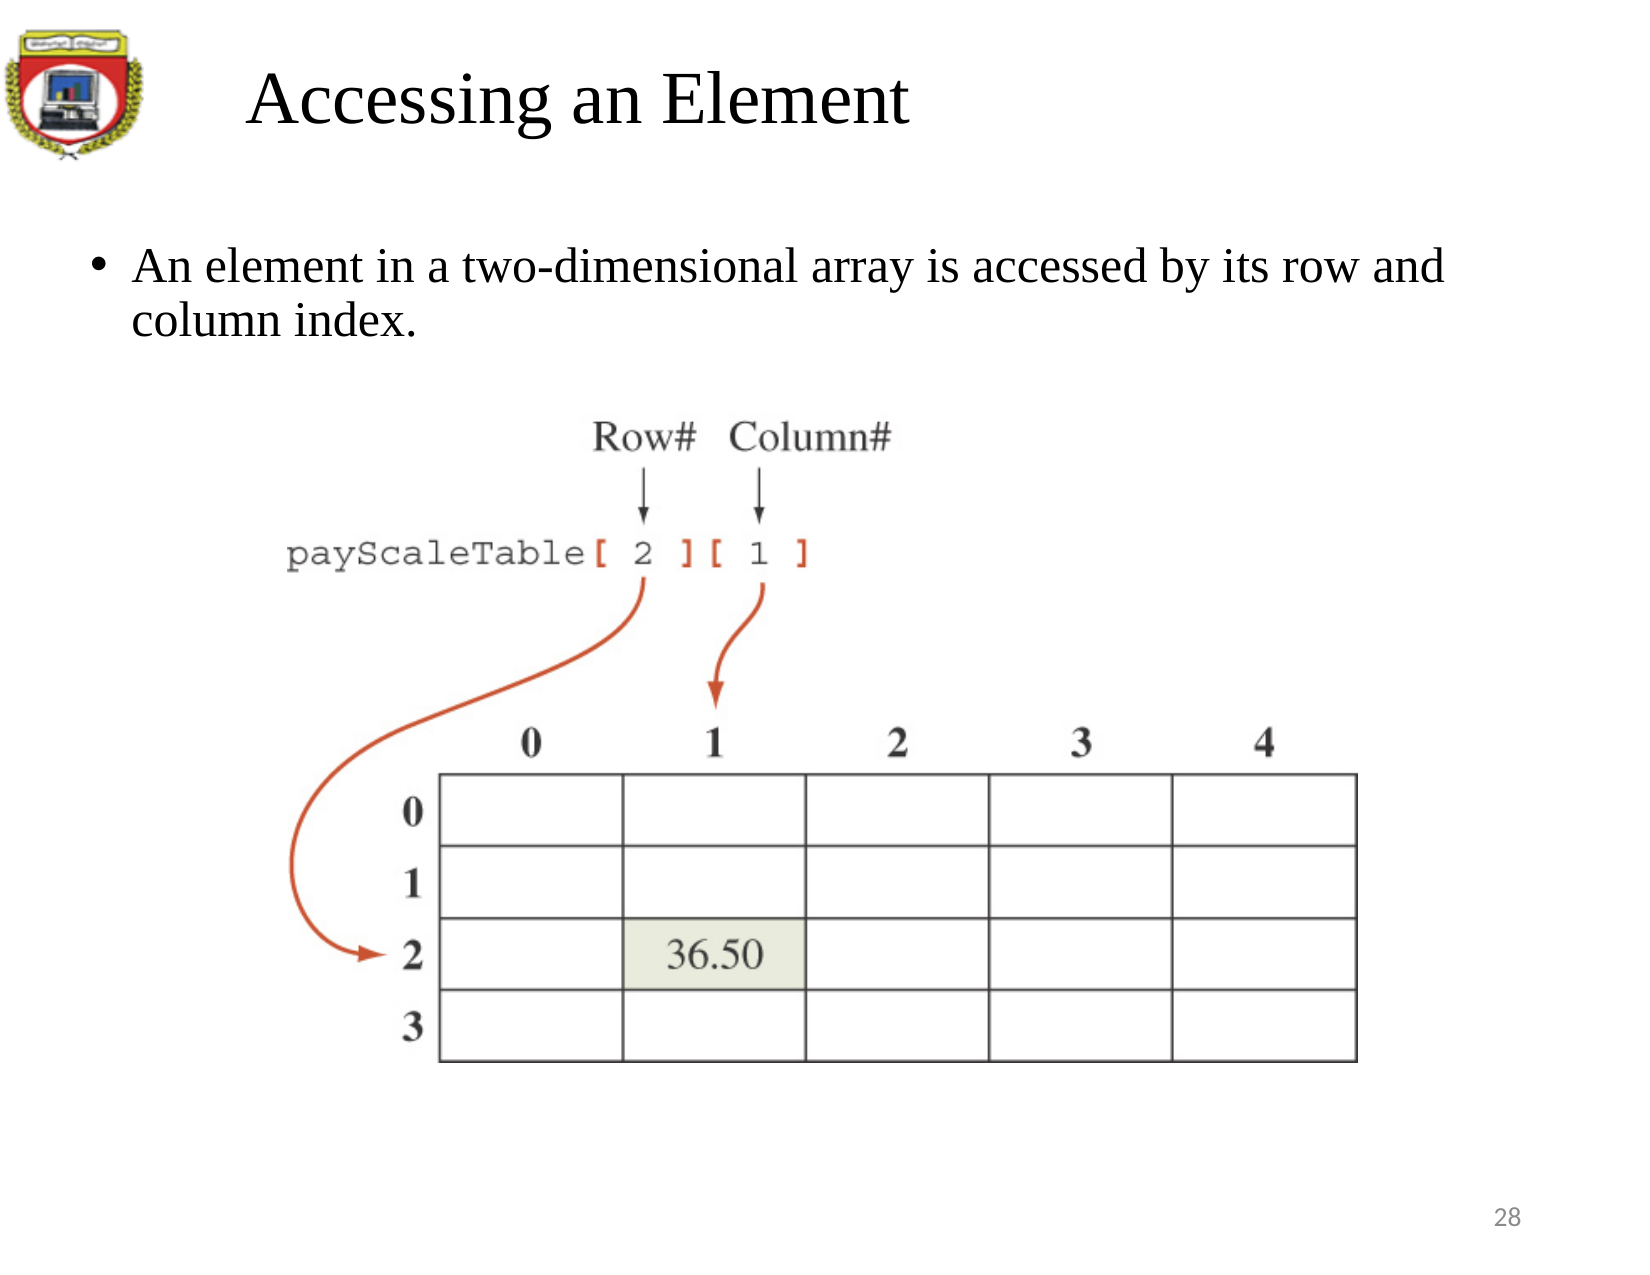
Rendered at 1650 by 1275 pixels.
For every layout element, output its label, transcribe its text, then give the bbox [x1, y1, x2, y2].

picture [287, 412, 1358, 1063]
picture [0, 9, 146, 168]
list An element in a two-dimensional array is accessed by its row and column index. [75, 232, 1575, 1144]
title Accessing an Element [230, 51, 1575, 160]
slide_number 28 [1165, 1181, 1537, 1250]
